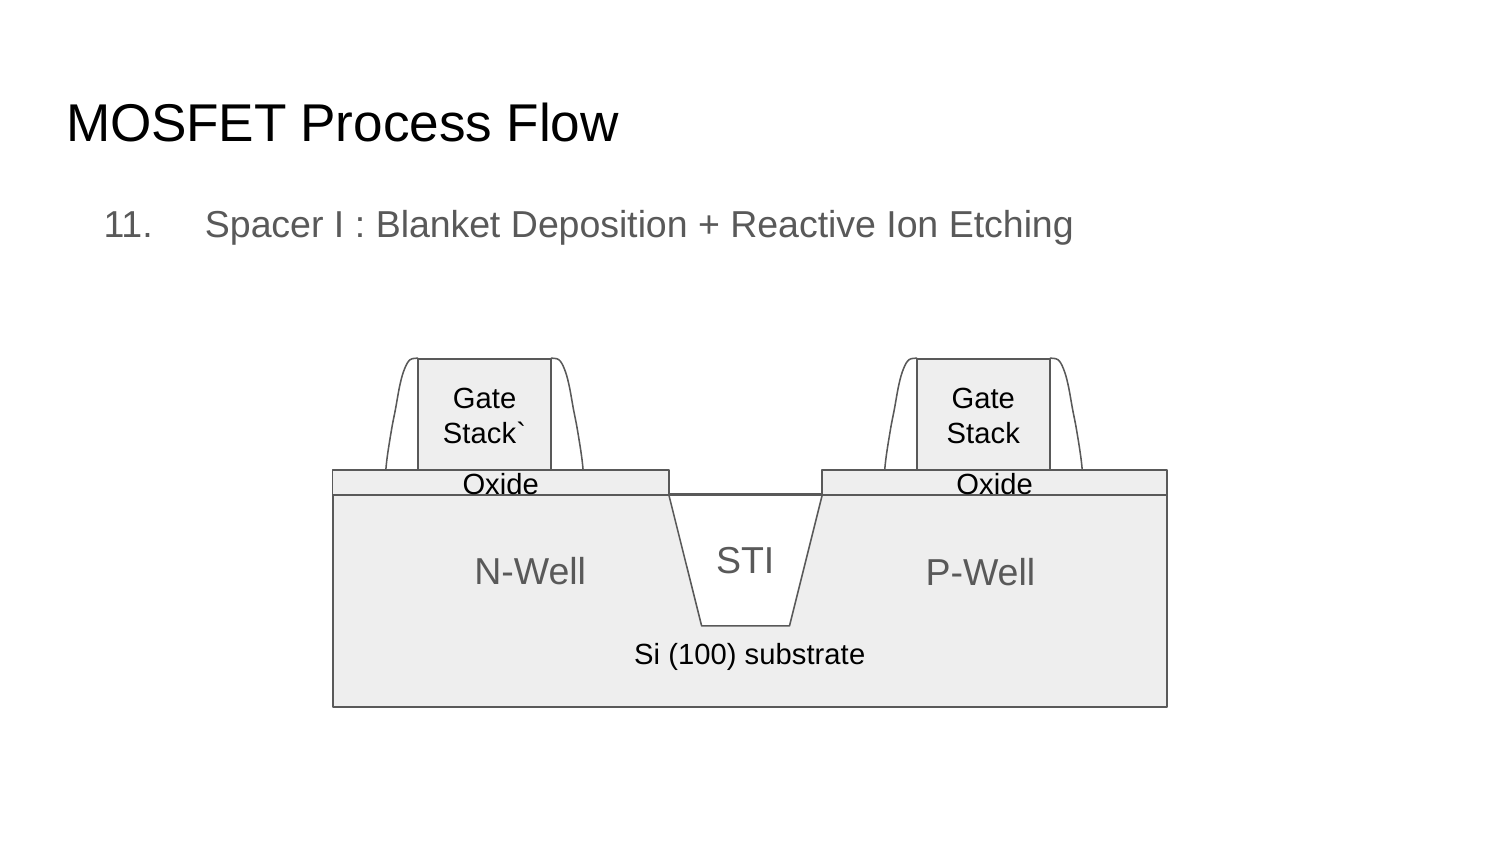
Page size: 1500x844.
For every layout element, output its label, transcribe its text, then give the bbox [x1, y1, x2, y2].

text_box [385, 358, 419, 470]
list 11. Spacer I : Blanket Deposition + Reactive Ion Etching [88, 178, 1487, 739]
text_box [669, 495, 822, 626]
text_box Gate Stack [917, 358, 1050, 470]
text_box [1049, 358, 1083, 470]
title MOSFET Process Flow [51, 72, 1449, 167]
text_box [884, 358, 918, 470]
text_box Gate Stack` [418, 358, 551, 470]
text_box Si (100) substrate [332, 496, 1168, 708]
text_box P-Well [910, 532, 1134, 593]
text_box N-Well [459, 532, 682, 593]
text_box Oxide [822, 470, 1168, 496]
text_box STI [700, 520, 790, 564]
text_box [550, 358, 584, 470]
text_box Oxide [332, 470, 669, 496]
